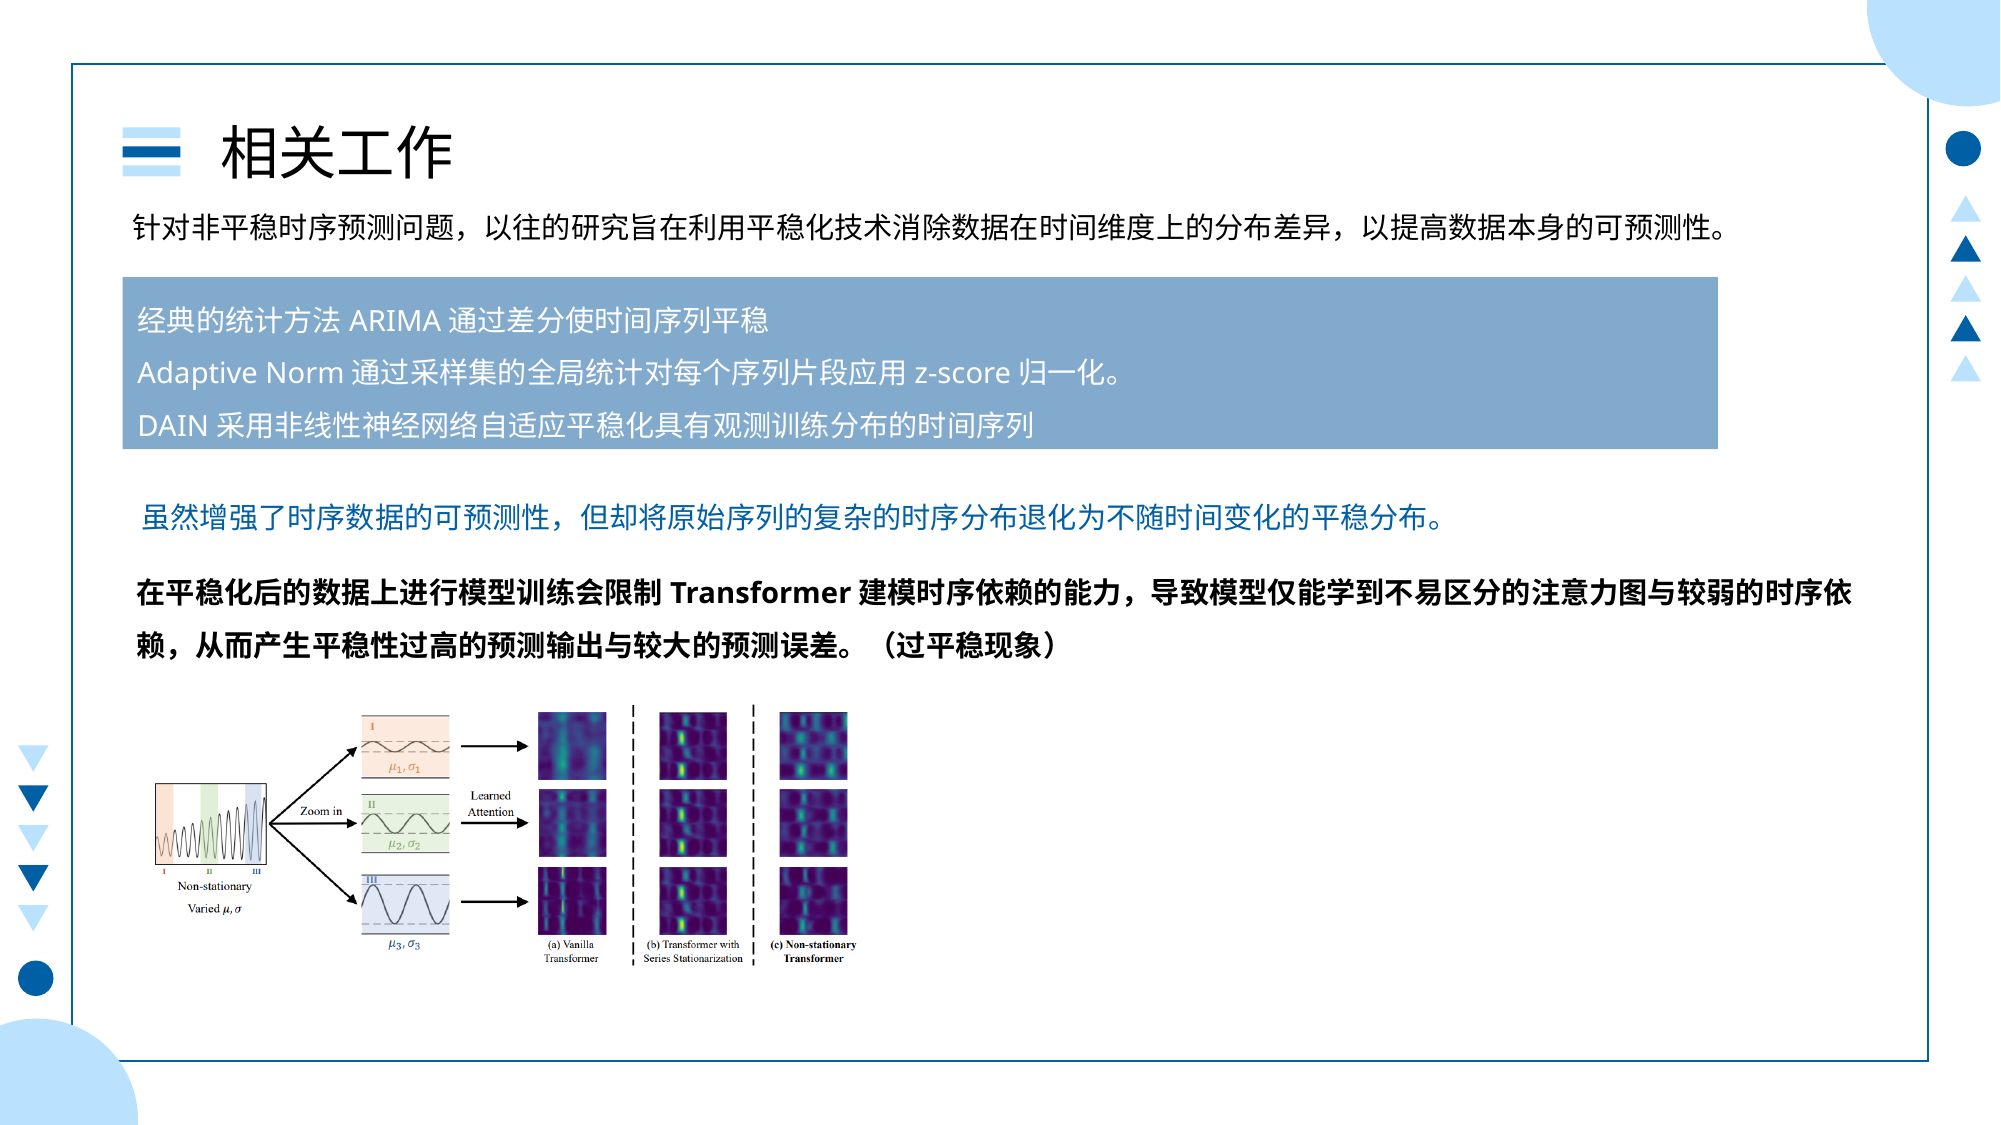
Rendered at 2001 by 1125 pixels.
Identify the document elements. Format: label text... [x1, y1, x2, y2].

picture [137, 672, 879, 969]
text_box 在平稳化后的数据上进行模型训练会限制Transformer建模时序依赖的能力，导致模型仅能学到不易区分的注意力图与较弱的时序依赖，从而产生平稳性过高的预测输出与较大的预测误差。（过平稳现象） [126, 552, 1888, 930]
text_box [122, 127, 181, 177]
text_box 针对非平稳时序预测问题，以往的研究旨在利用平稳化技术消除数据在时间维度上的分布差异，以提高数据本身的可预测性。 [122, 186, 1884, 307]
text_box 经典的统计方法ARIMA通过差分使时间序列平稳 Adaptive Norm通过采样集的全局统计对每个序列片段应用z-score归一化。 DAIN采用非线性神经网络自适应平稳化具有观测训练分布的时间序列 [122, 277, 1718, 450]
text_box 虽然增强了时序数据的可预测性，但却将原始序列的复杂的时序分布退化为不随时间变化的平稳分布。 [126, 474, 1652, 542]
text_box 相关工作 [220, 116, 761, 186]
